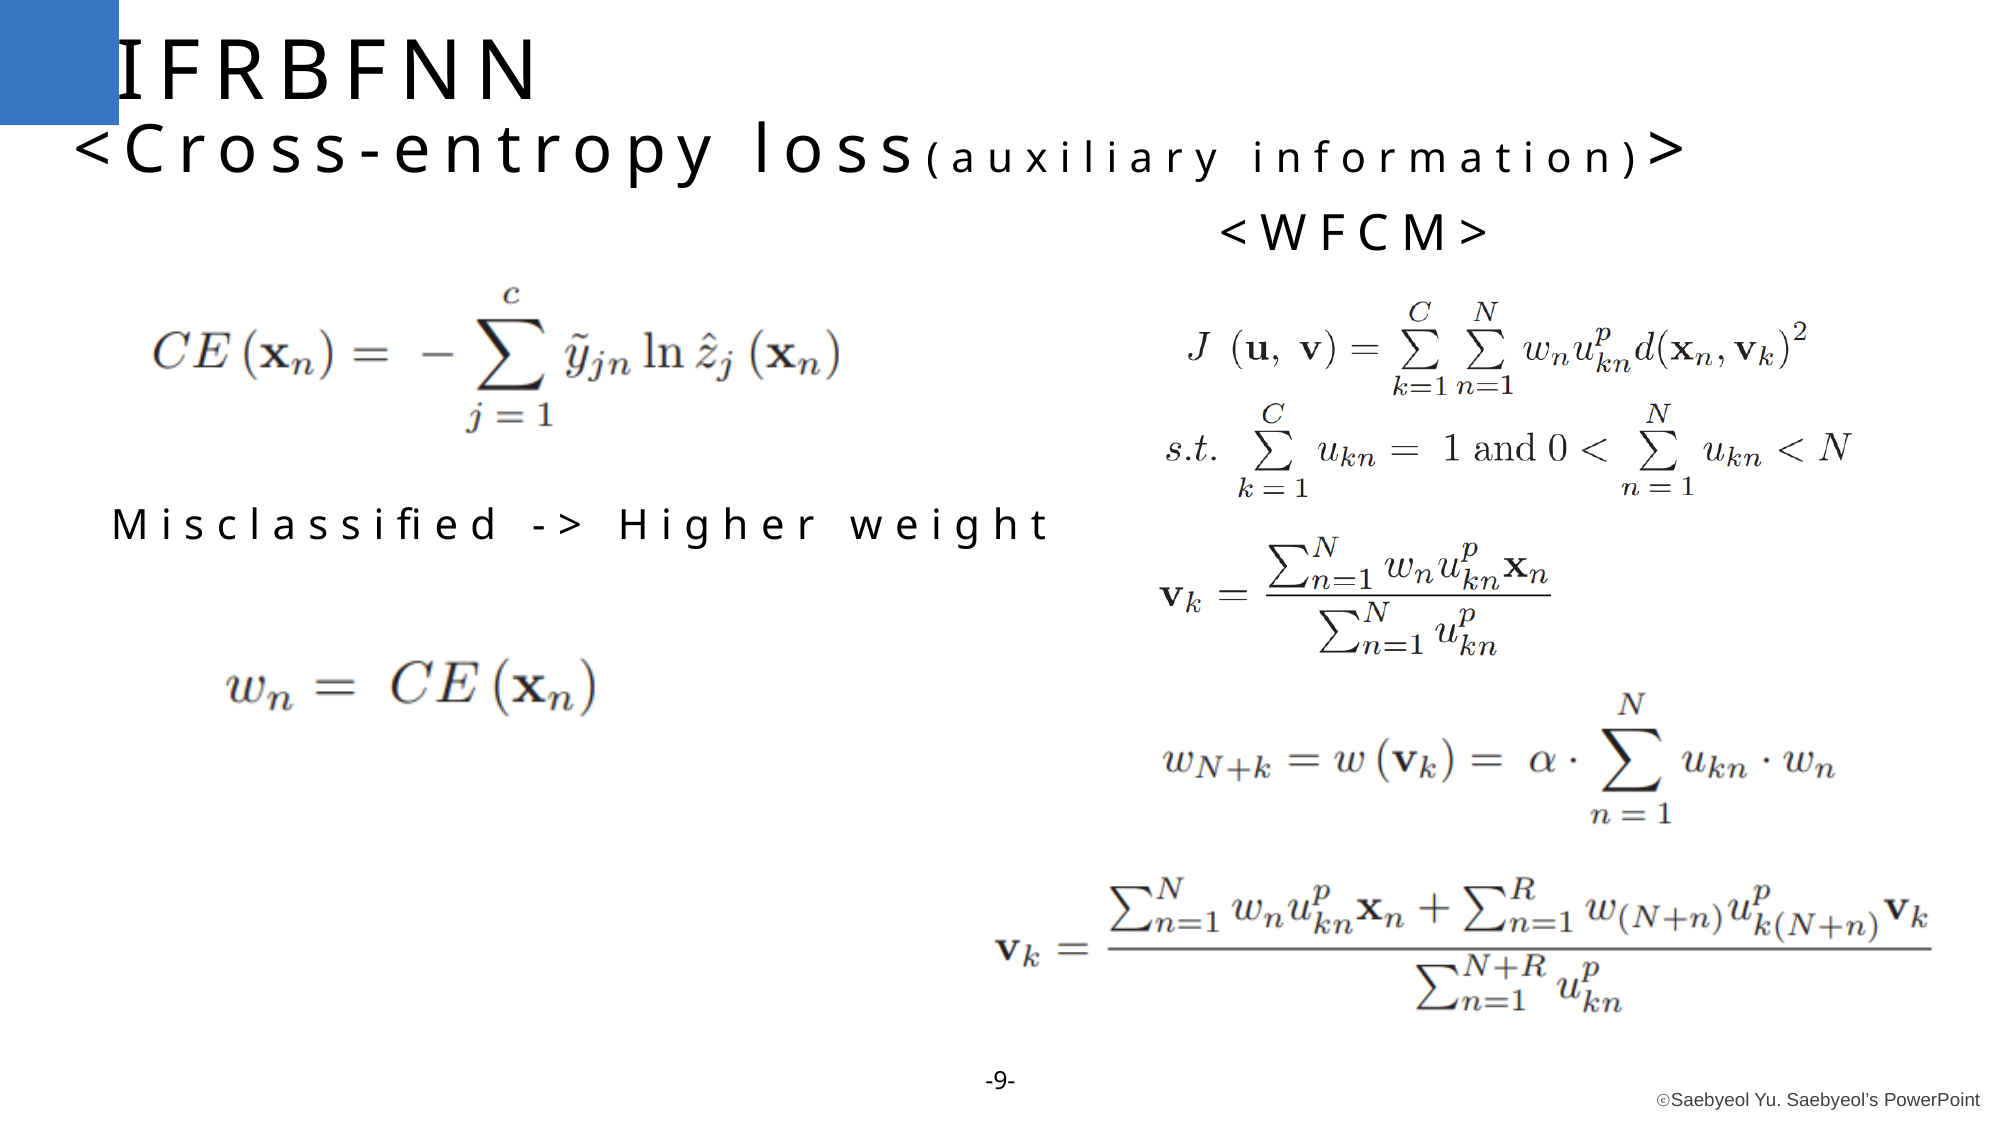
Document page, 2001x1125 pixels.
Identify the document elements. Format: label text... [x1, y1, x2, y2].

picture [1145, 527, 1842, 841]
text_box [0, 0, 120, 126]
text_box <Cross-entropy loss(auxiliary information)> [58, 98, 1701, 194]
picture [130, 284, 855, 453]
picture [207, 641, 603, 735]
text_box Misclassified -> Higher weight [96, 490, 1062, 556]
picture [1145, 298, 1859, 509]
text_box <WFCM> [1204, 192, 1503, 268]
slide_number -9- [969, 1039, 1031, 1125]
text_box IFRBFNN [101, 9, 554, 98]
picture [974, 860, 1941, 1020]
